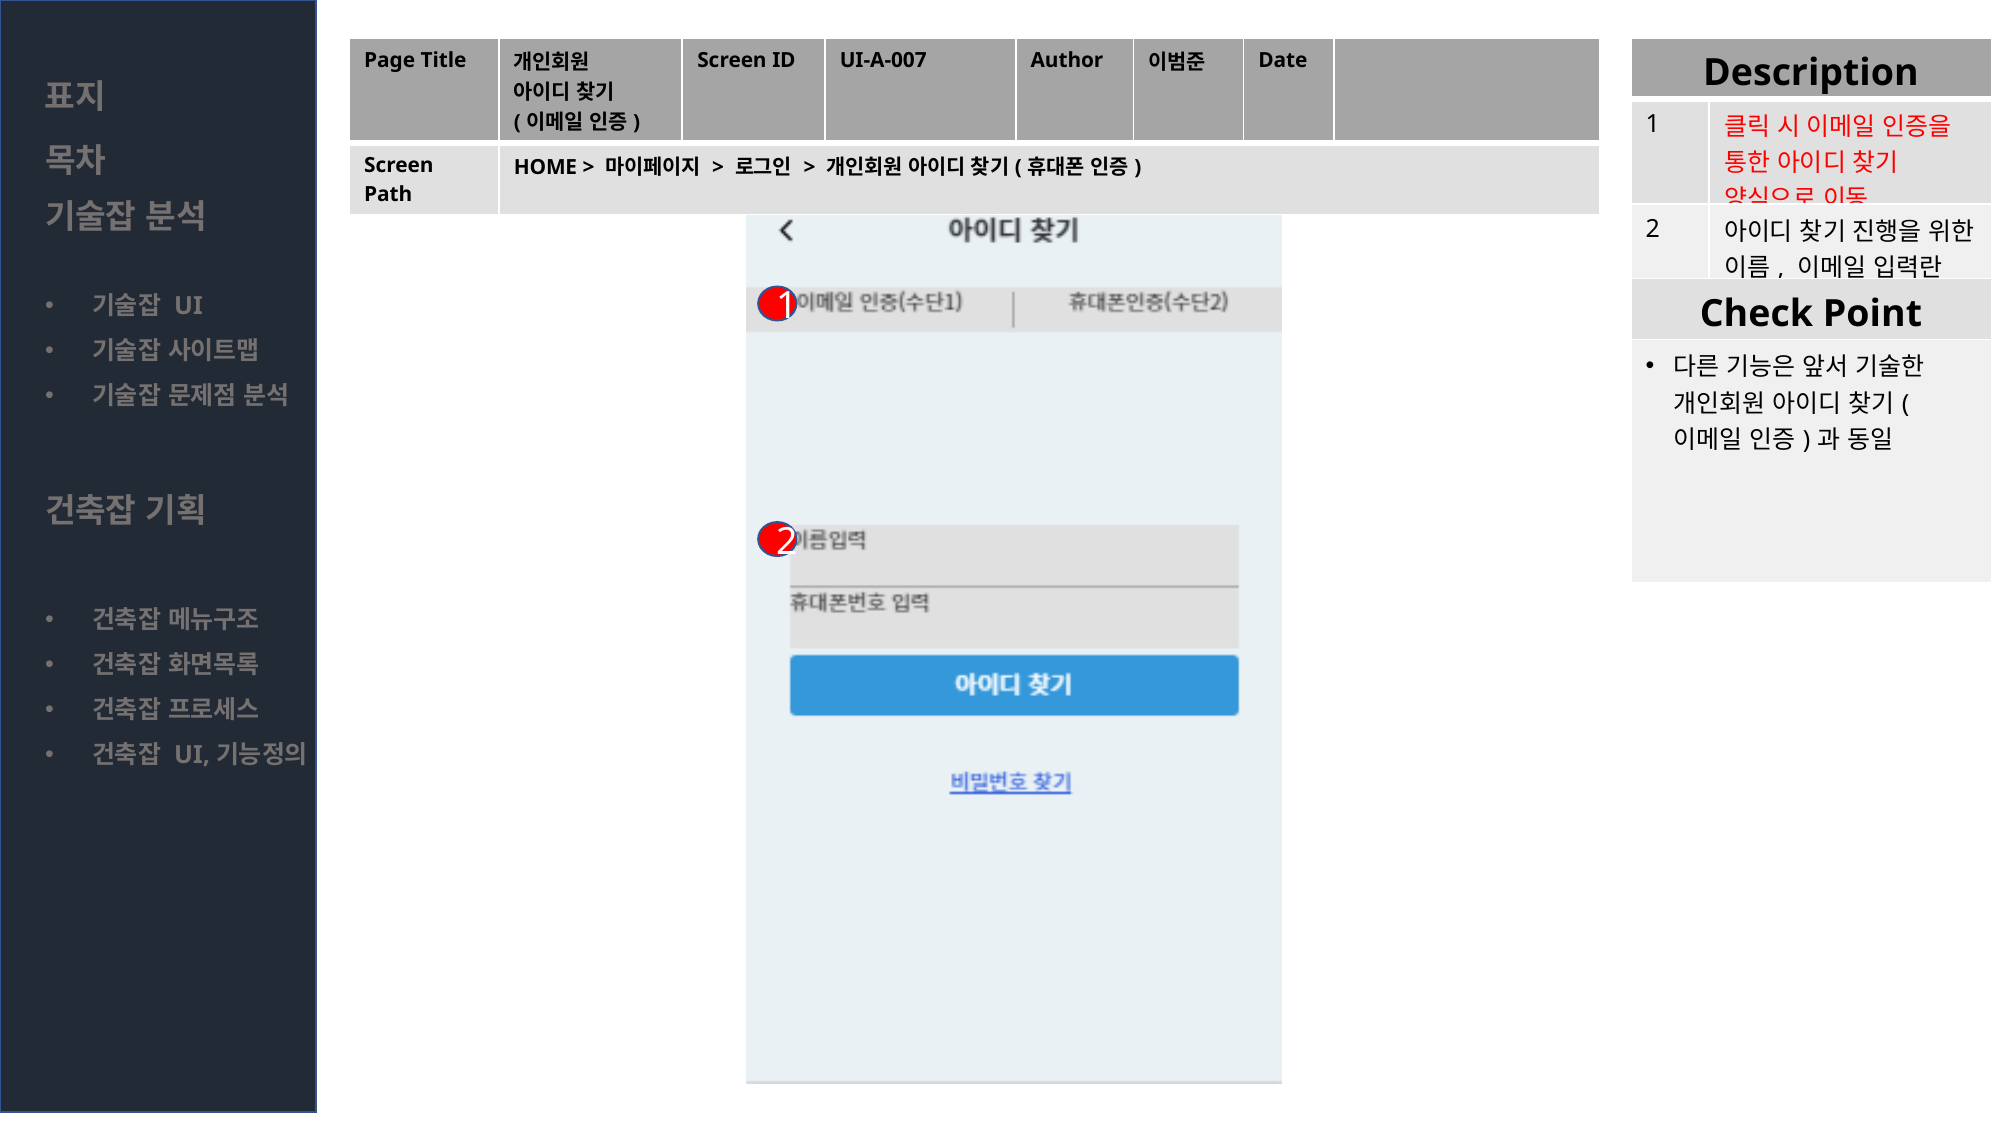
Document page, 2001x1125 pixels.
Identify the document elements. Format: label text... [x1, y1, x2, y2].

table_header Page Title [350, 39, 498, 140]
picture [746, 187, 1282, 1084]
table_header Screen ID [683, 39, 824, 140]
table_header Author [1017, 39, 1133, 140]
table_header Description [1632, 39, 1991, 96]
text_box 기술잡 분석 기술잡 UI 기술잡 사이트맵 기술잡 문제점 분석 건축잡 기획 건축잡 메뉴구조 건축잡 화면목록 건축잡 프로세스 건축잡 UI,기능정의 [30, 187, 481, 777]
table_cell 클릭 시 이메일 인증을 통한 아이디 찾기 양식으로 이동 [1710, 102, 1991, 203]
table_header 개인회원 아이디 찾기 (이메일 인증) [500, 39, 681, 140]
table_header Date [1244, 39, 1333, 140]
table_cell 다른 기능은 앞서 기술한 개인회원 아이디 찾기(이메일 인증)과 동일 [1632, 340, 1991, 582]
text_box 표지 [29, 67, 242, 123]
table_cell Screen Path [350, 146, 498, 214]
text_box [0, 0, 317, 1113]
text_box 목차 [29, 132, 241, 187]
table_header UI-A-007 [826, 39, 1015, 140]
table_cell 2 [1632, 205, 1708, 278]
table_cell 1 [1632, 102, 1708, 203]
table_cell Check Point [1632, 279, 1991, 339]
table_cell 아이디 찾기 진행을 위한 이름, 이메일 입력란 [1710, 205, 1991, 278]
table_header 이범준 [1134, 39, 1243, 140]
table_cell HOME > 마이페이지 > 로그인 > 개인회원 아이디 찾기(휴대폰 인증) [500, 146, 1599, 214]
table_header [1335, 39, 1599, 140]
